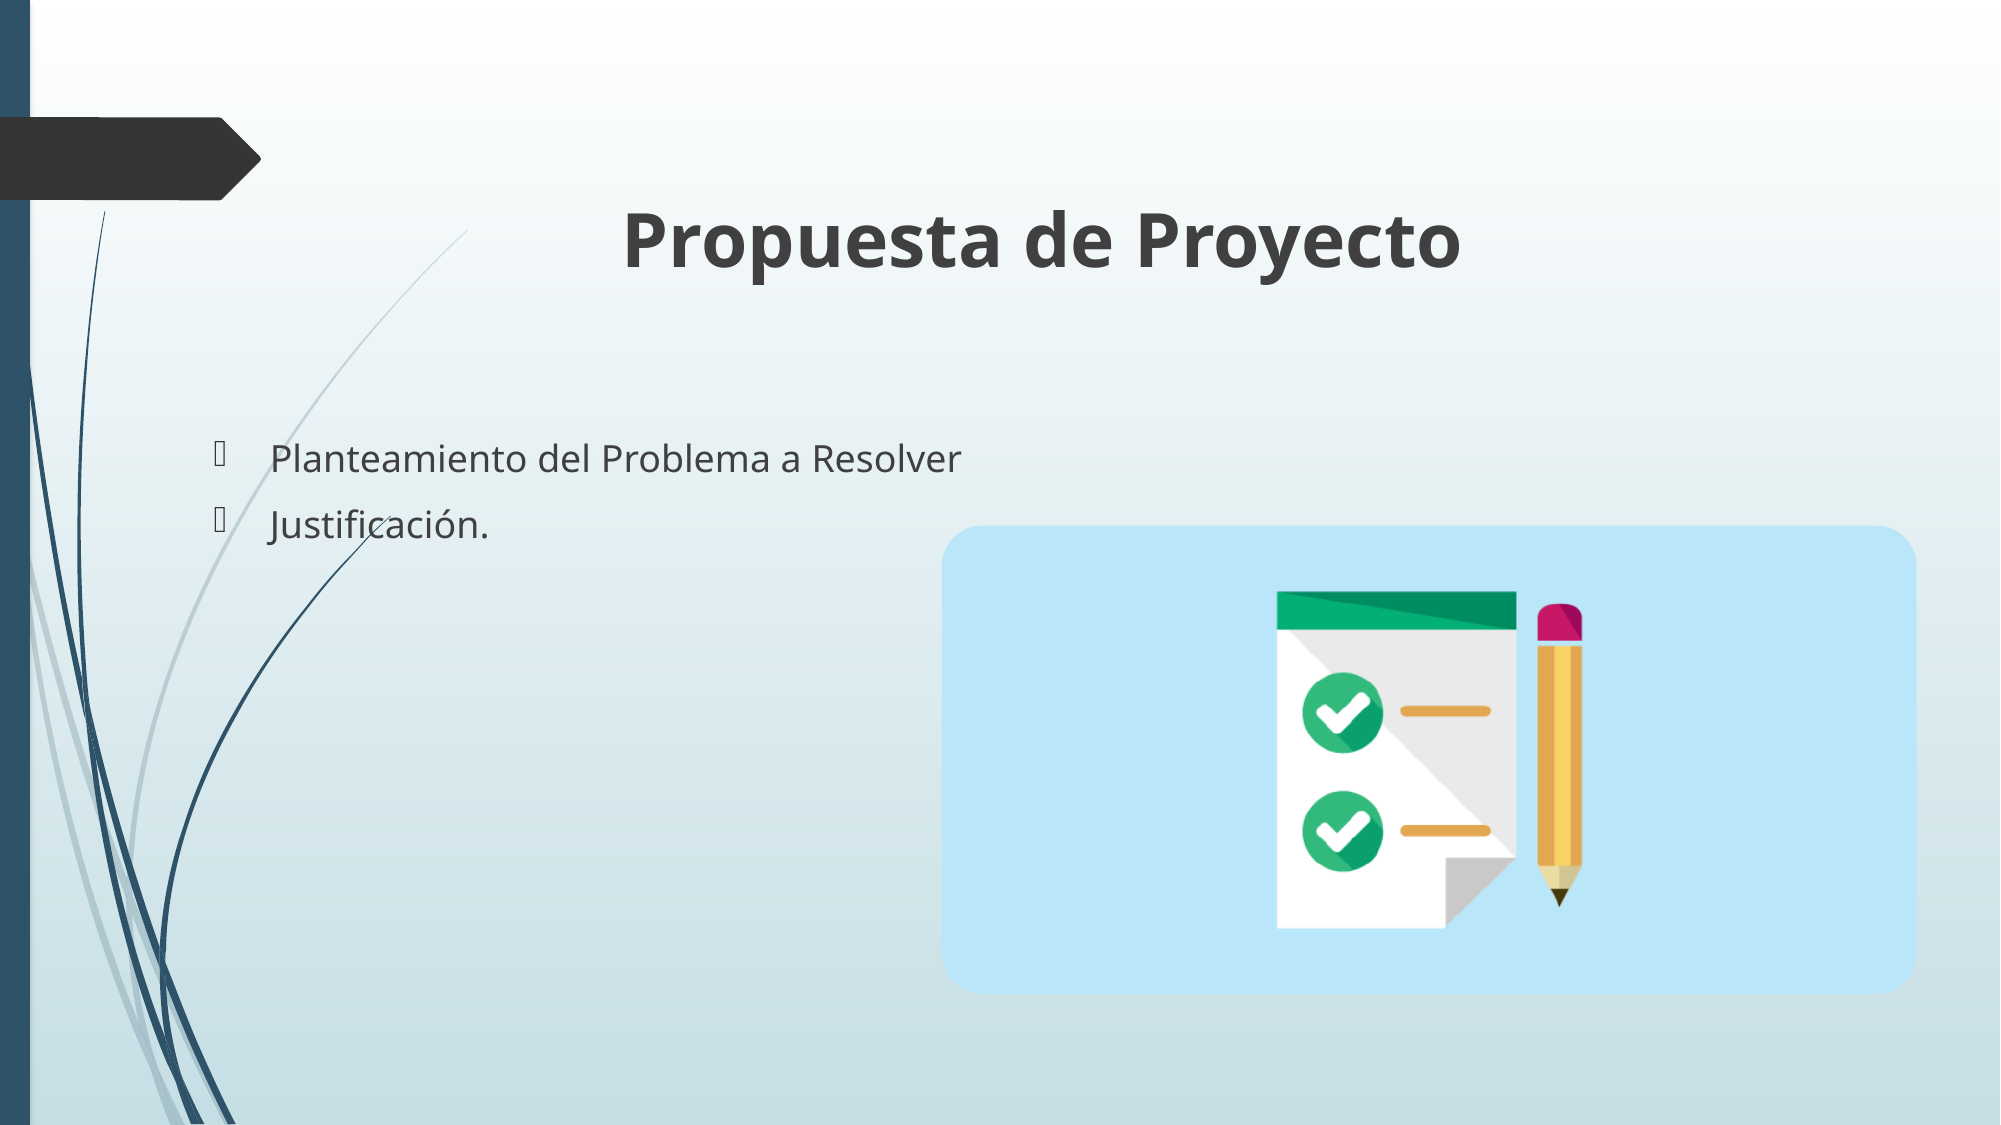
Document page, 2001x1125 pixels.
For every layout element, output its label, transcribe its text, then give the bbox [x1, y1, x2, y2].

picture [941, 525, 1917, 995]
list Propuesta de Proyecto Planteamiento del Problema a Resolver Justificación. [198, 185, 1888, 970]
